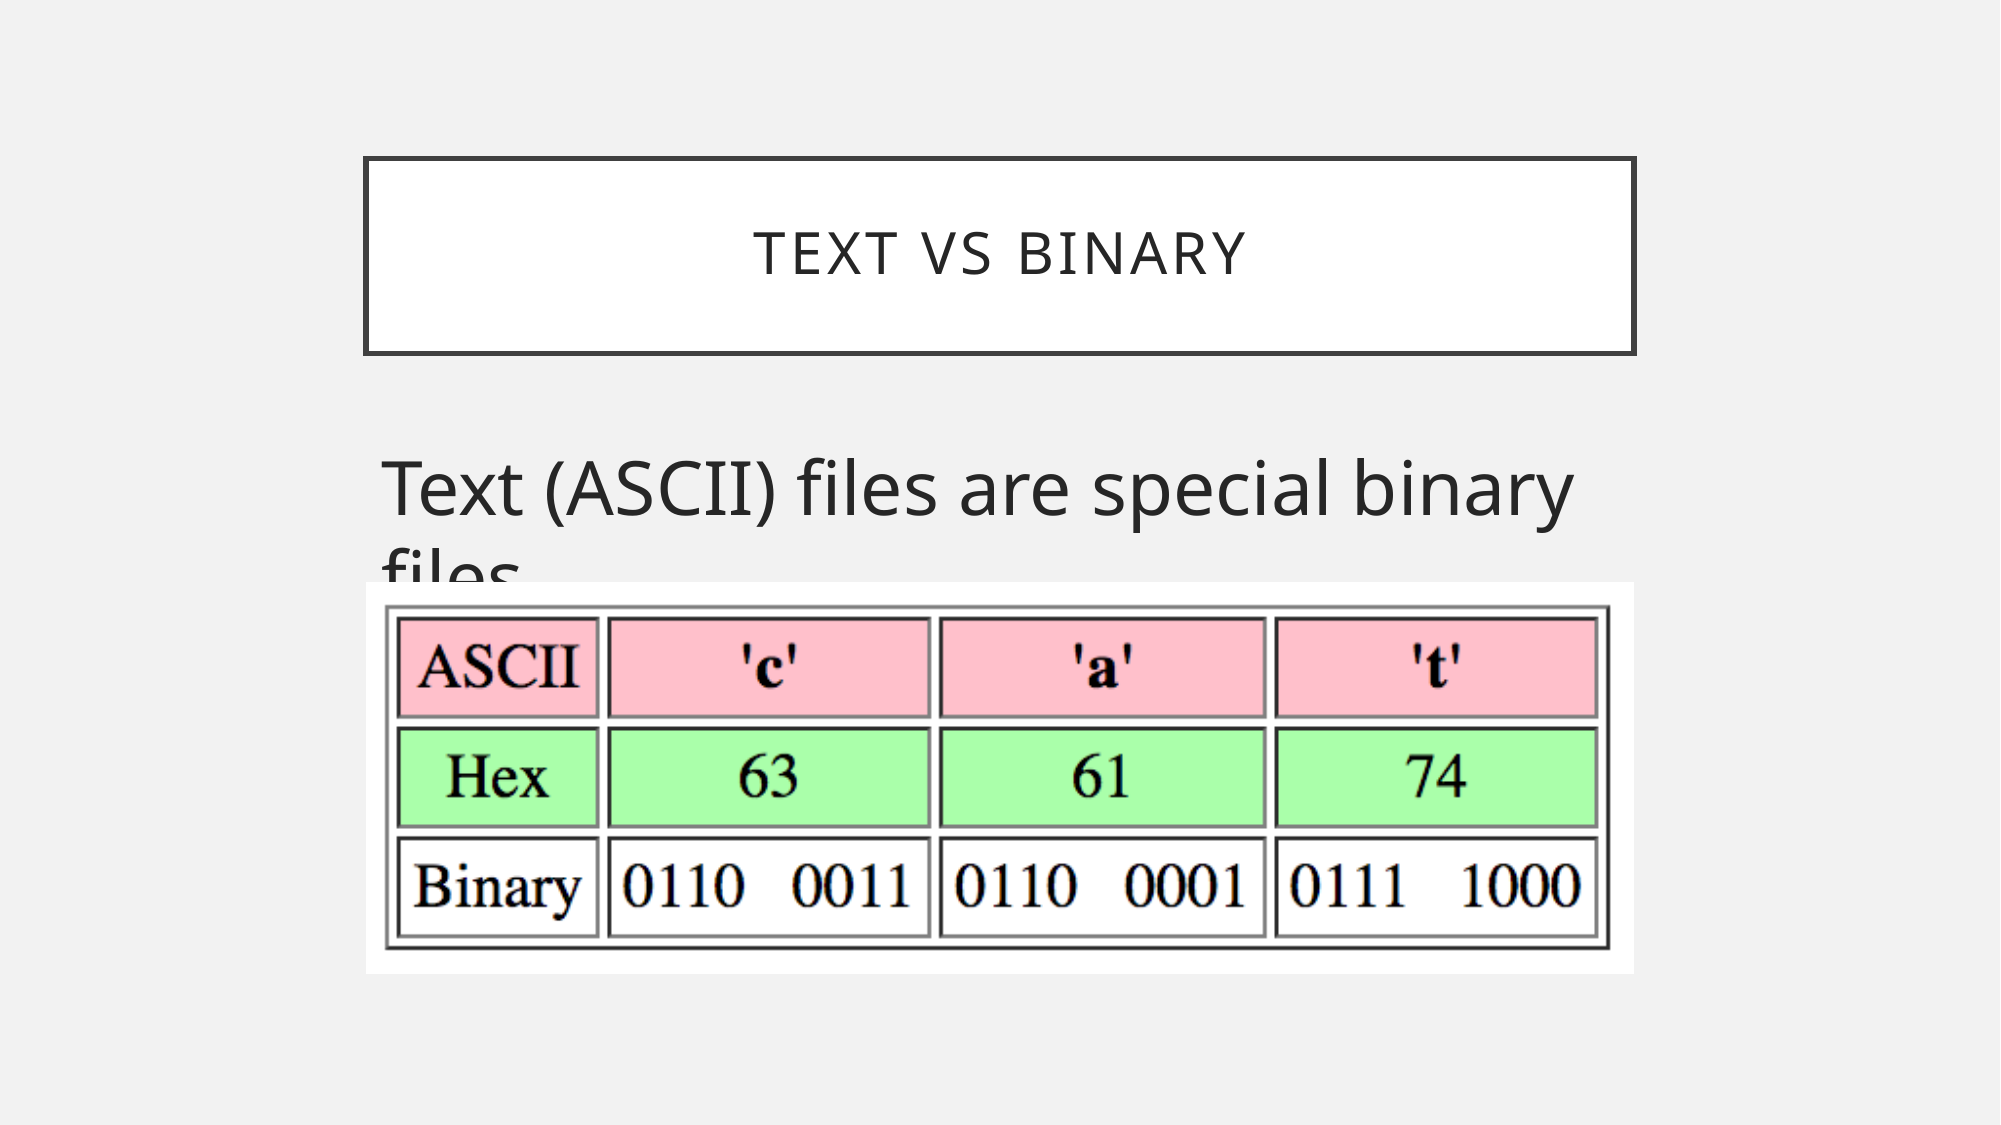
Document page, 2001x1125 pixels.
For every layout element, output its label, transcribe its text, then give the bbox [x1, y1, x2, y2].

list Text (ASCII) files are special binary files. [366, 432, 1634, 582]
title Text vs binary [363, 156, 1637, 356]
picture [365, 582, 1634, 974]
